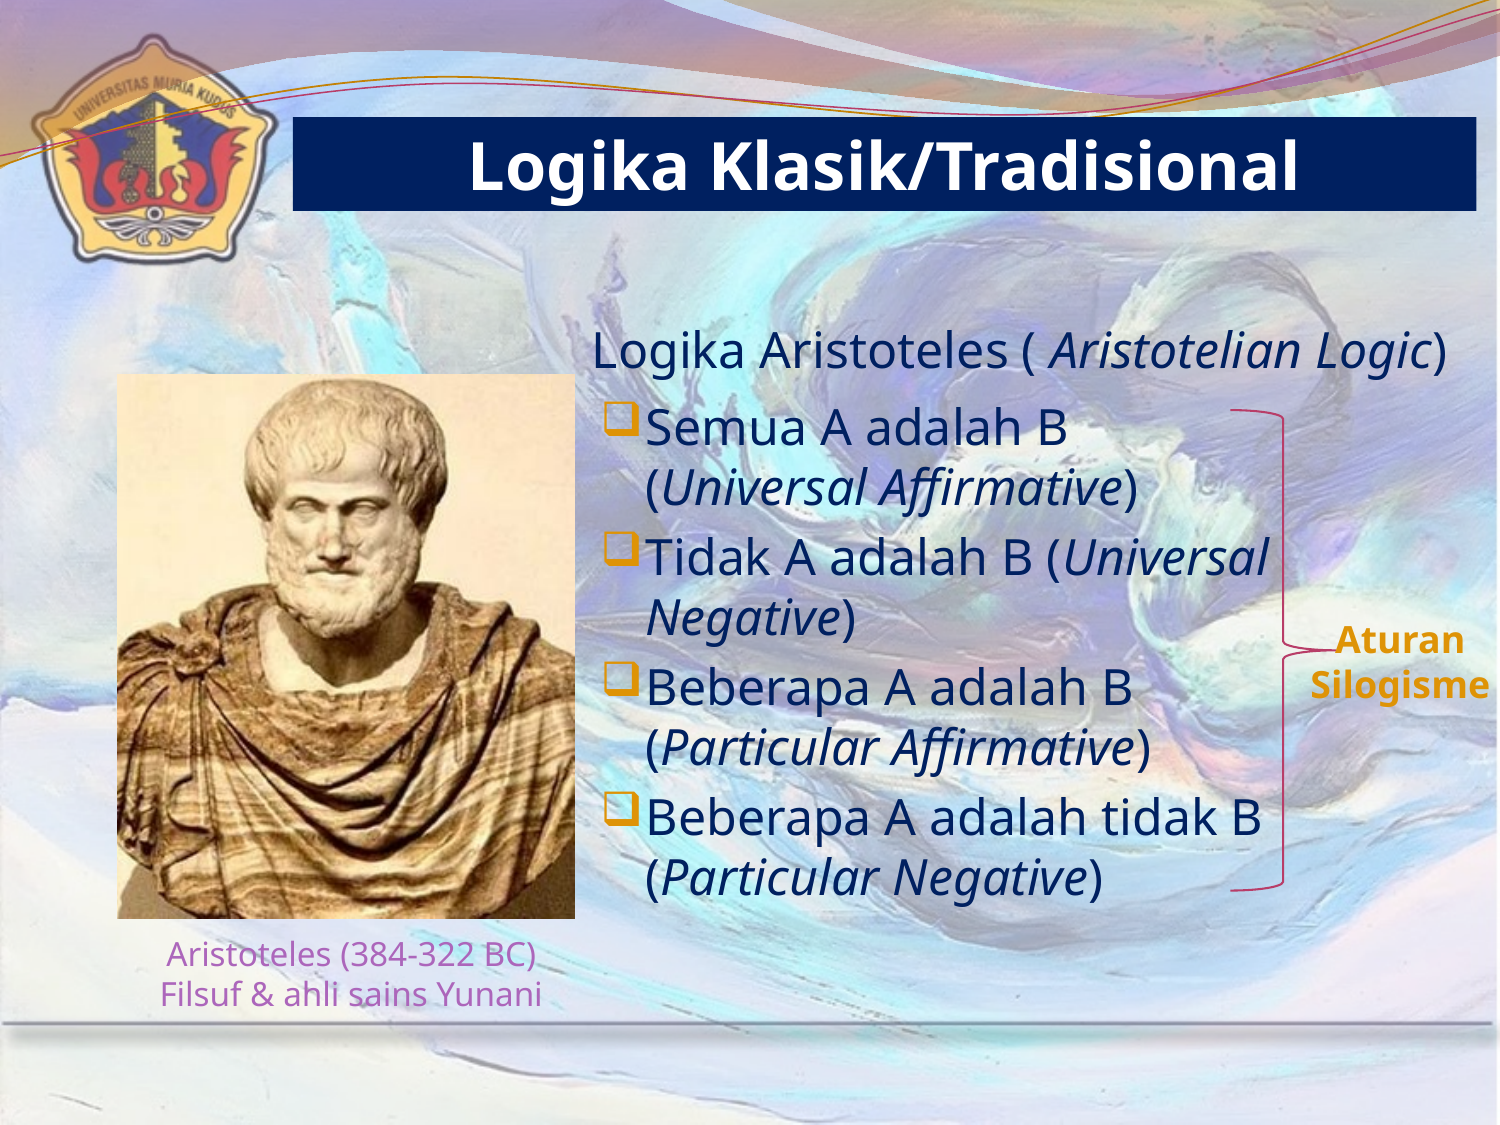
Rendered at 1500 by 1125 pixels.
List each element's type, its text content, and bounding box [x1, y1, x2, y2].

list Semua A adalah B (Universal Affirmative) Tidak A adalah B (Universal Negative) Beberapa A adalah B (Particular Affirmative) Beberapa A adalah tidak B (Particular Negative) [585, 387, 1308, 1020]
text_box Logika Klasik/Tradisional [290, 114, 1480, 214]
text_box Aturan Silogisme [1288, 608, 1500, 714]
text_box [1230, 409, 1288, 892]
picture [117, 374, 575, 919]
text_box Aristoteles (384-322 BC) Filsuf & ahli sains Yunani [11, 925, 692, 1021]
text_box Logika Aristoteles ( Aristotelian Logic) [577, 310, 1463, 386]
